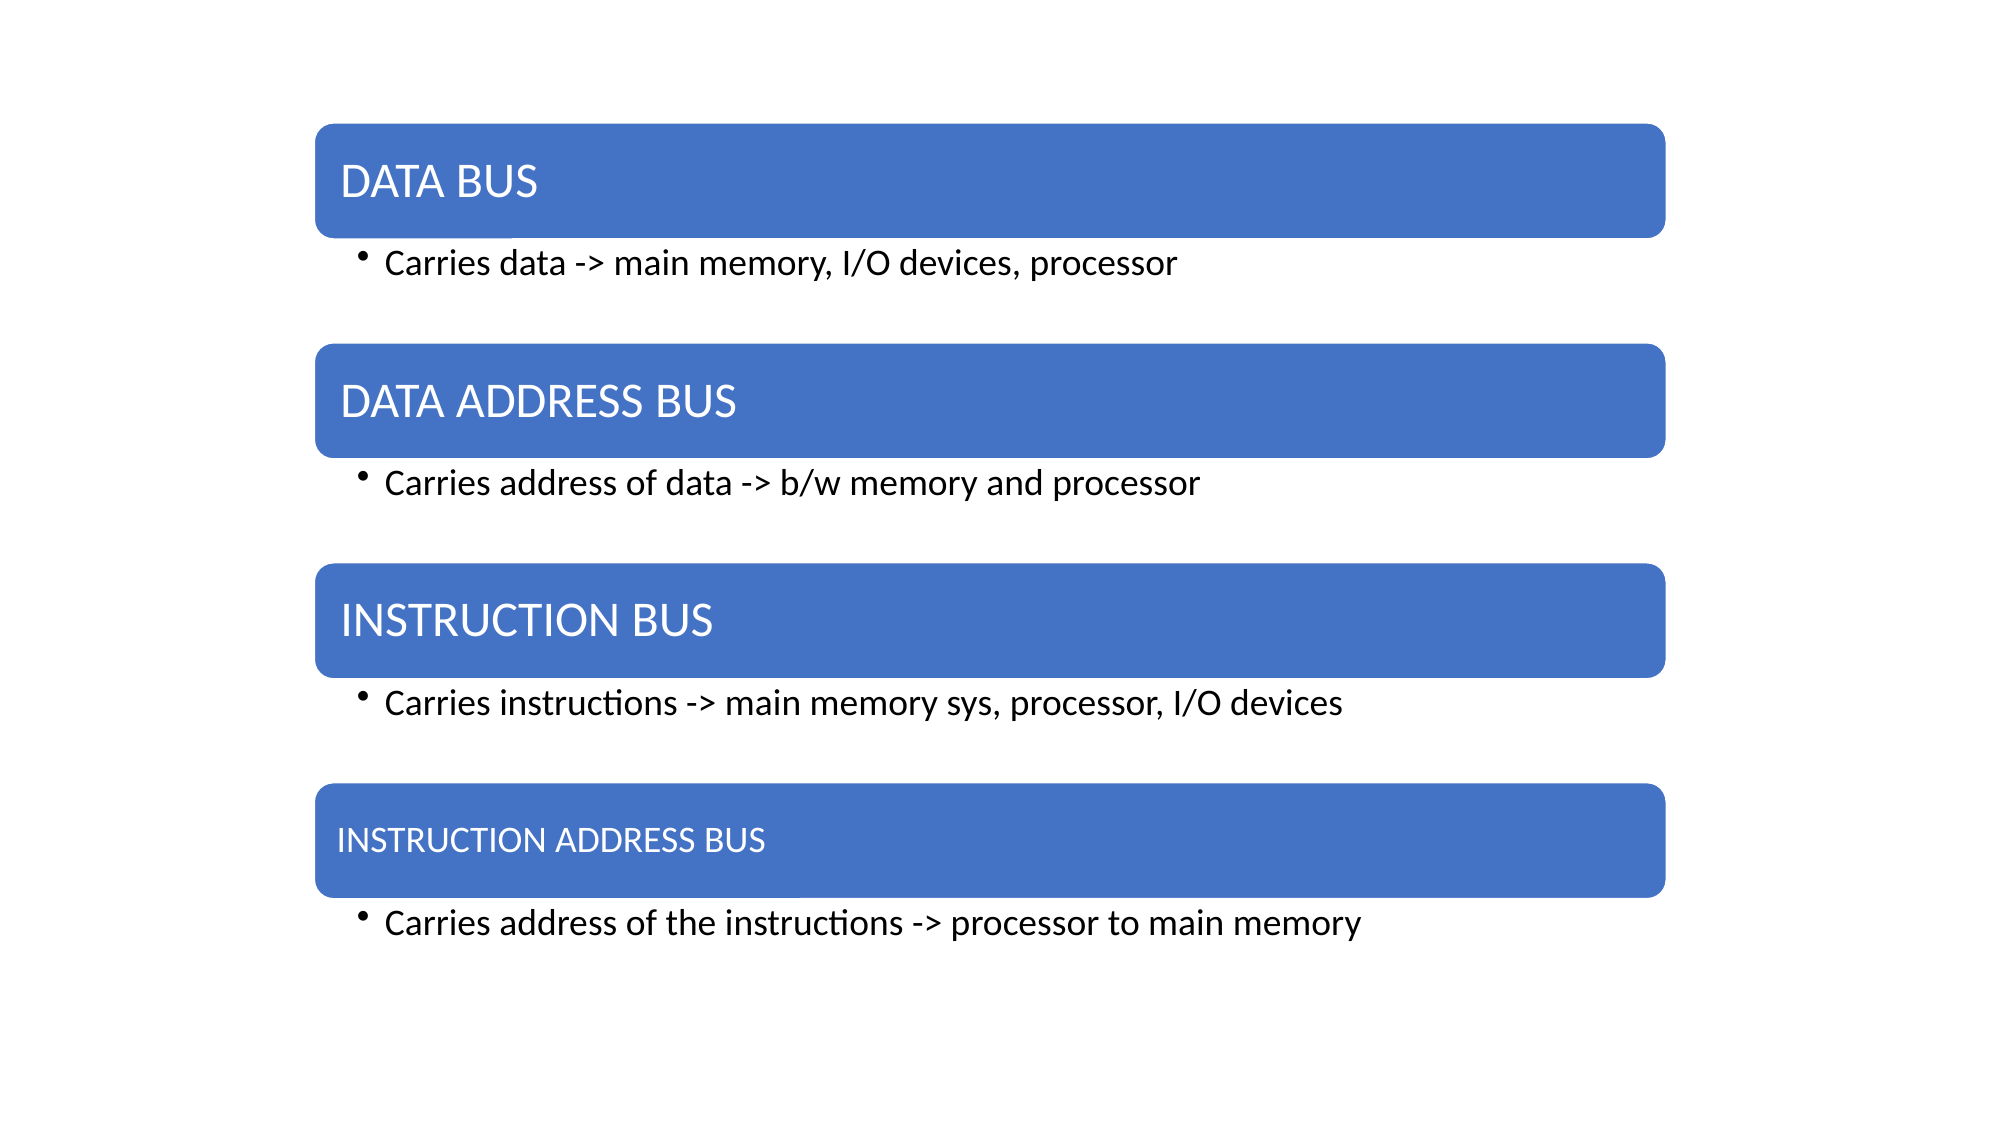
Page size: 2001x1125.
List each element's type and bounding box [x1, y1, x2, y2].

text_box [313, 117, 1667, 1007]
